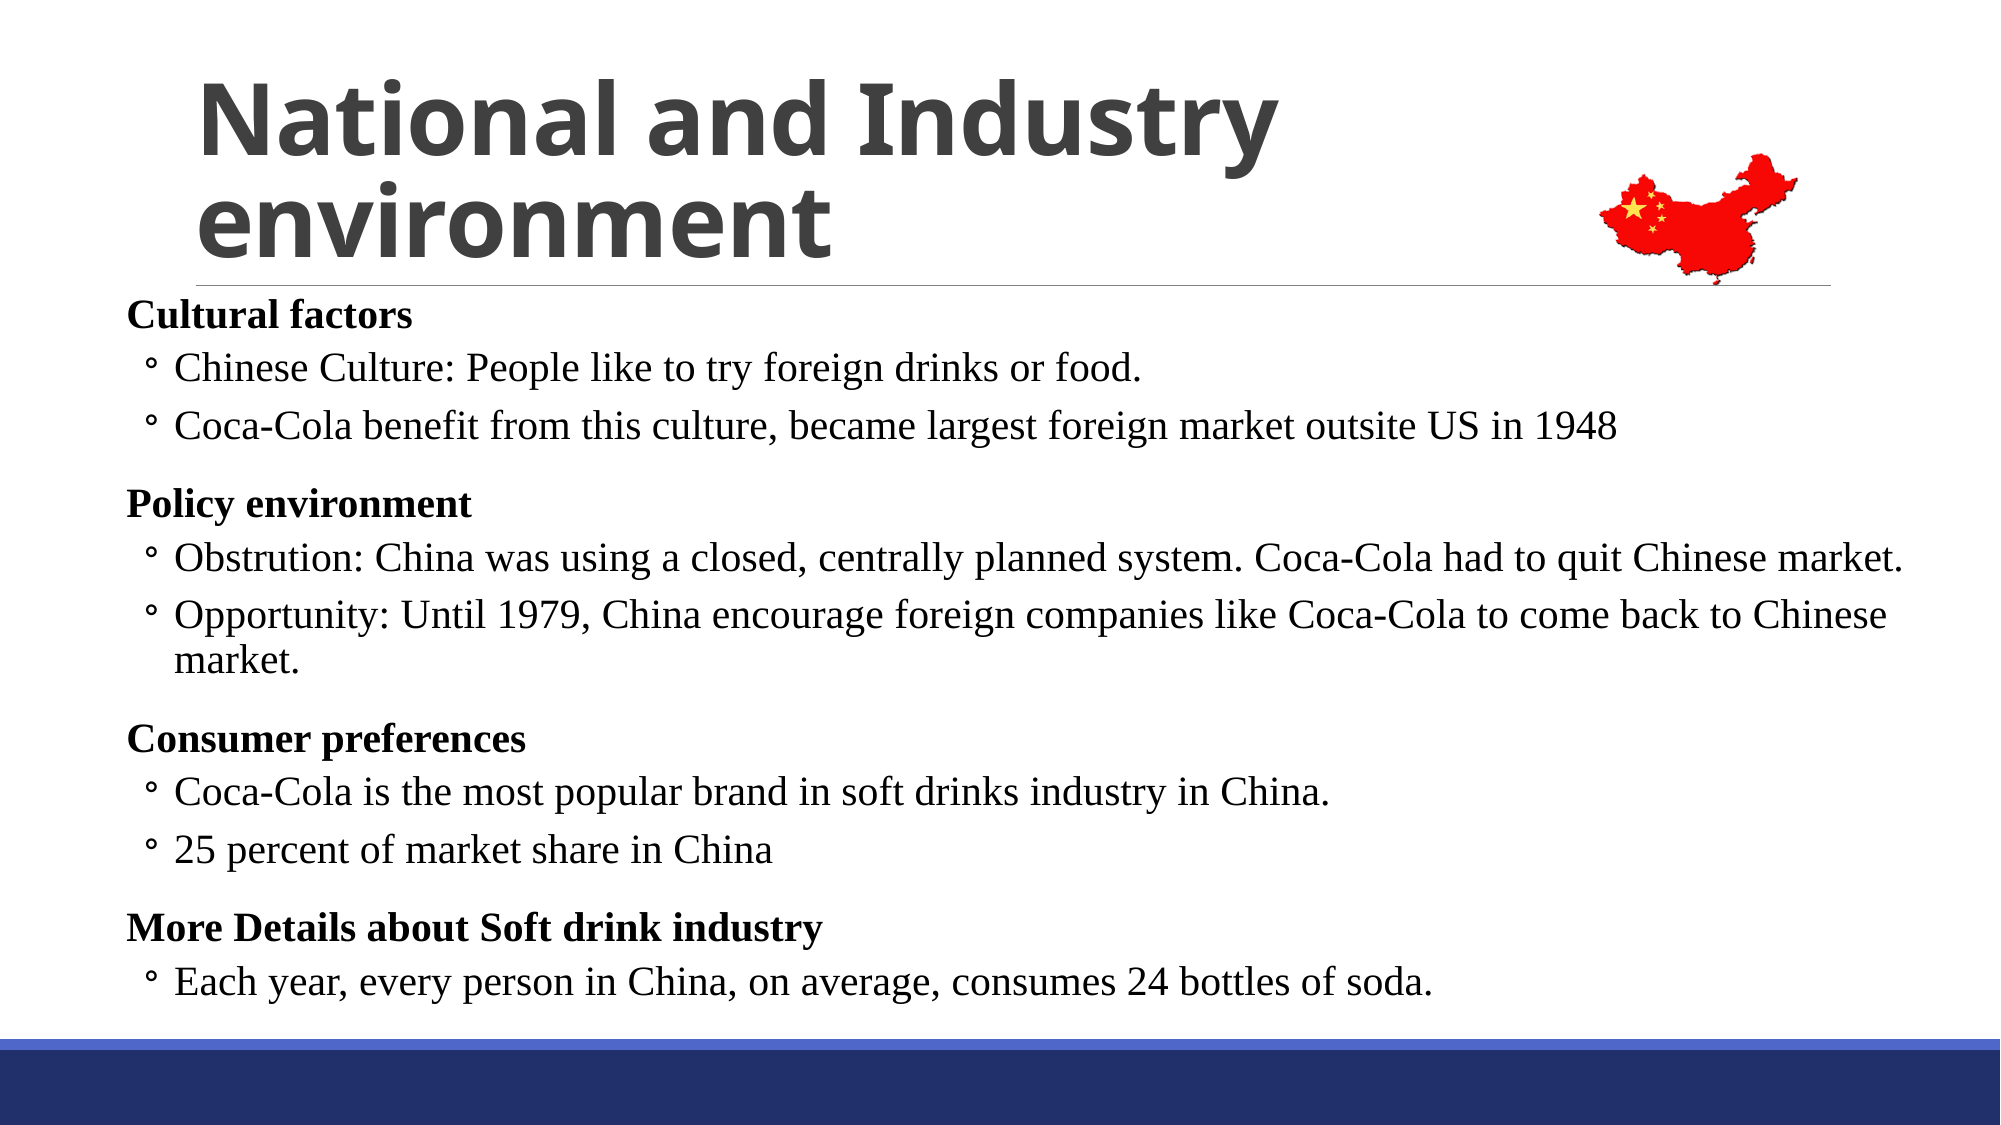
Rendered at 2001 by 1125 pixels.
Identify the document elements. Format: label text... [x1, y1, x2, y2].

picture [1599, 152, 1831, 286]
list Cultural factors Chinese Culture: People like to try foreign drinks or food. Coca-Cola benefit from this culture, became largest foreign market outsite US in 1948 Policy environment Obstrution: China was using a closed, centrally planned system. Coca-Cola had to quit Chinese market. Opportunity: Until 1979, China encourage foreign companies like Coca-Cola to come back to Chinese market. Consumer preferences Coca-Cola is the most popular brand in soft drinks industry in China. 25 percent of market share in China More Details about Soft drink industry Each year, every person in China, on average, consumes 24 bottles of soda. [111, 285, 1956, 1094]
title National and Industry environment [180, 47, 1830, 285]
